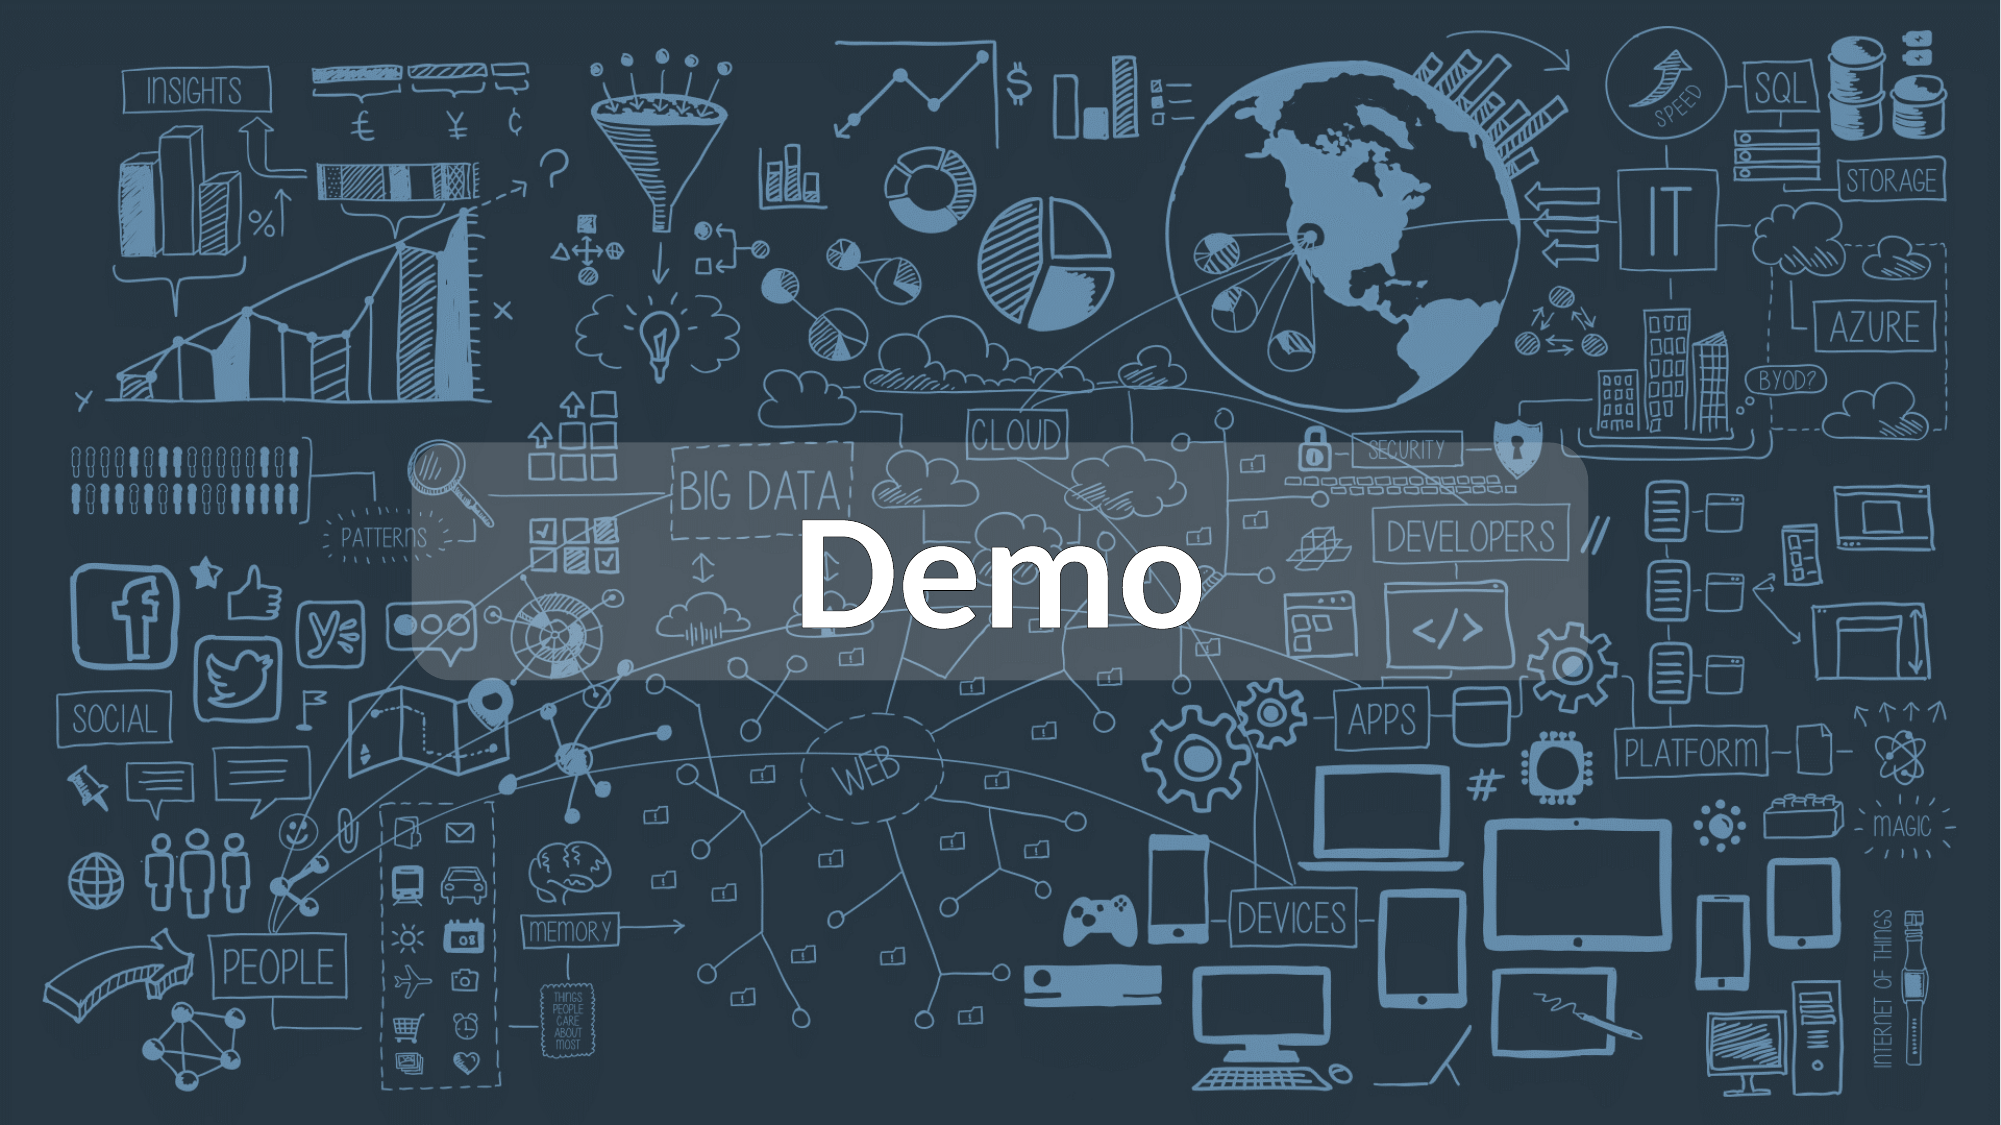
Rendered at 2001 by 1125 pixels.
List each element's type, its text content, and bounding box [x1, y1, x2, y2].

picture [0, 0, 2001, 1125]
text_box Demo [411, 442, 1589, 681]
